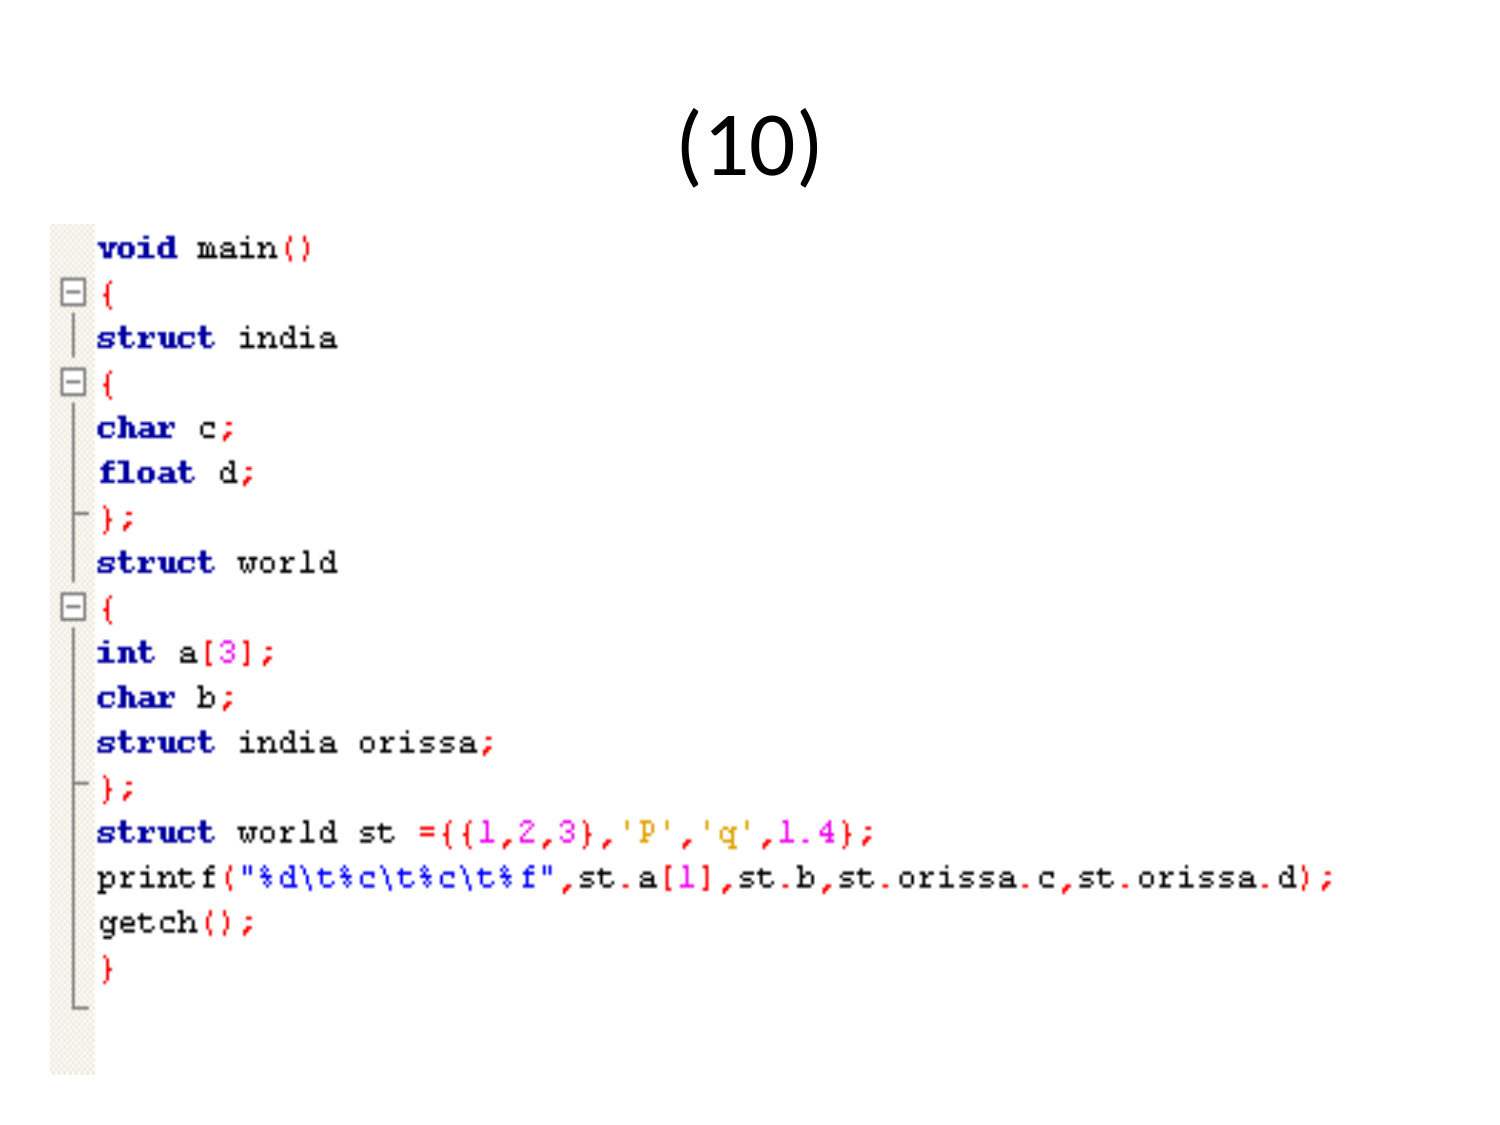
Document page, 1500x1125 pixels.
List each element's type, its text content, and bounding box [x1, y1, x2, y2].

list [49, 224, 1500, 1076]
title (10) [75, 45, 1425, 223]
